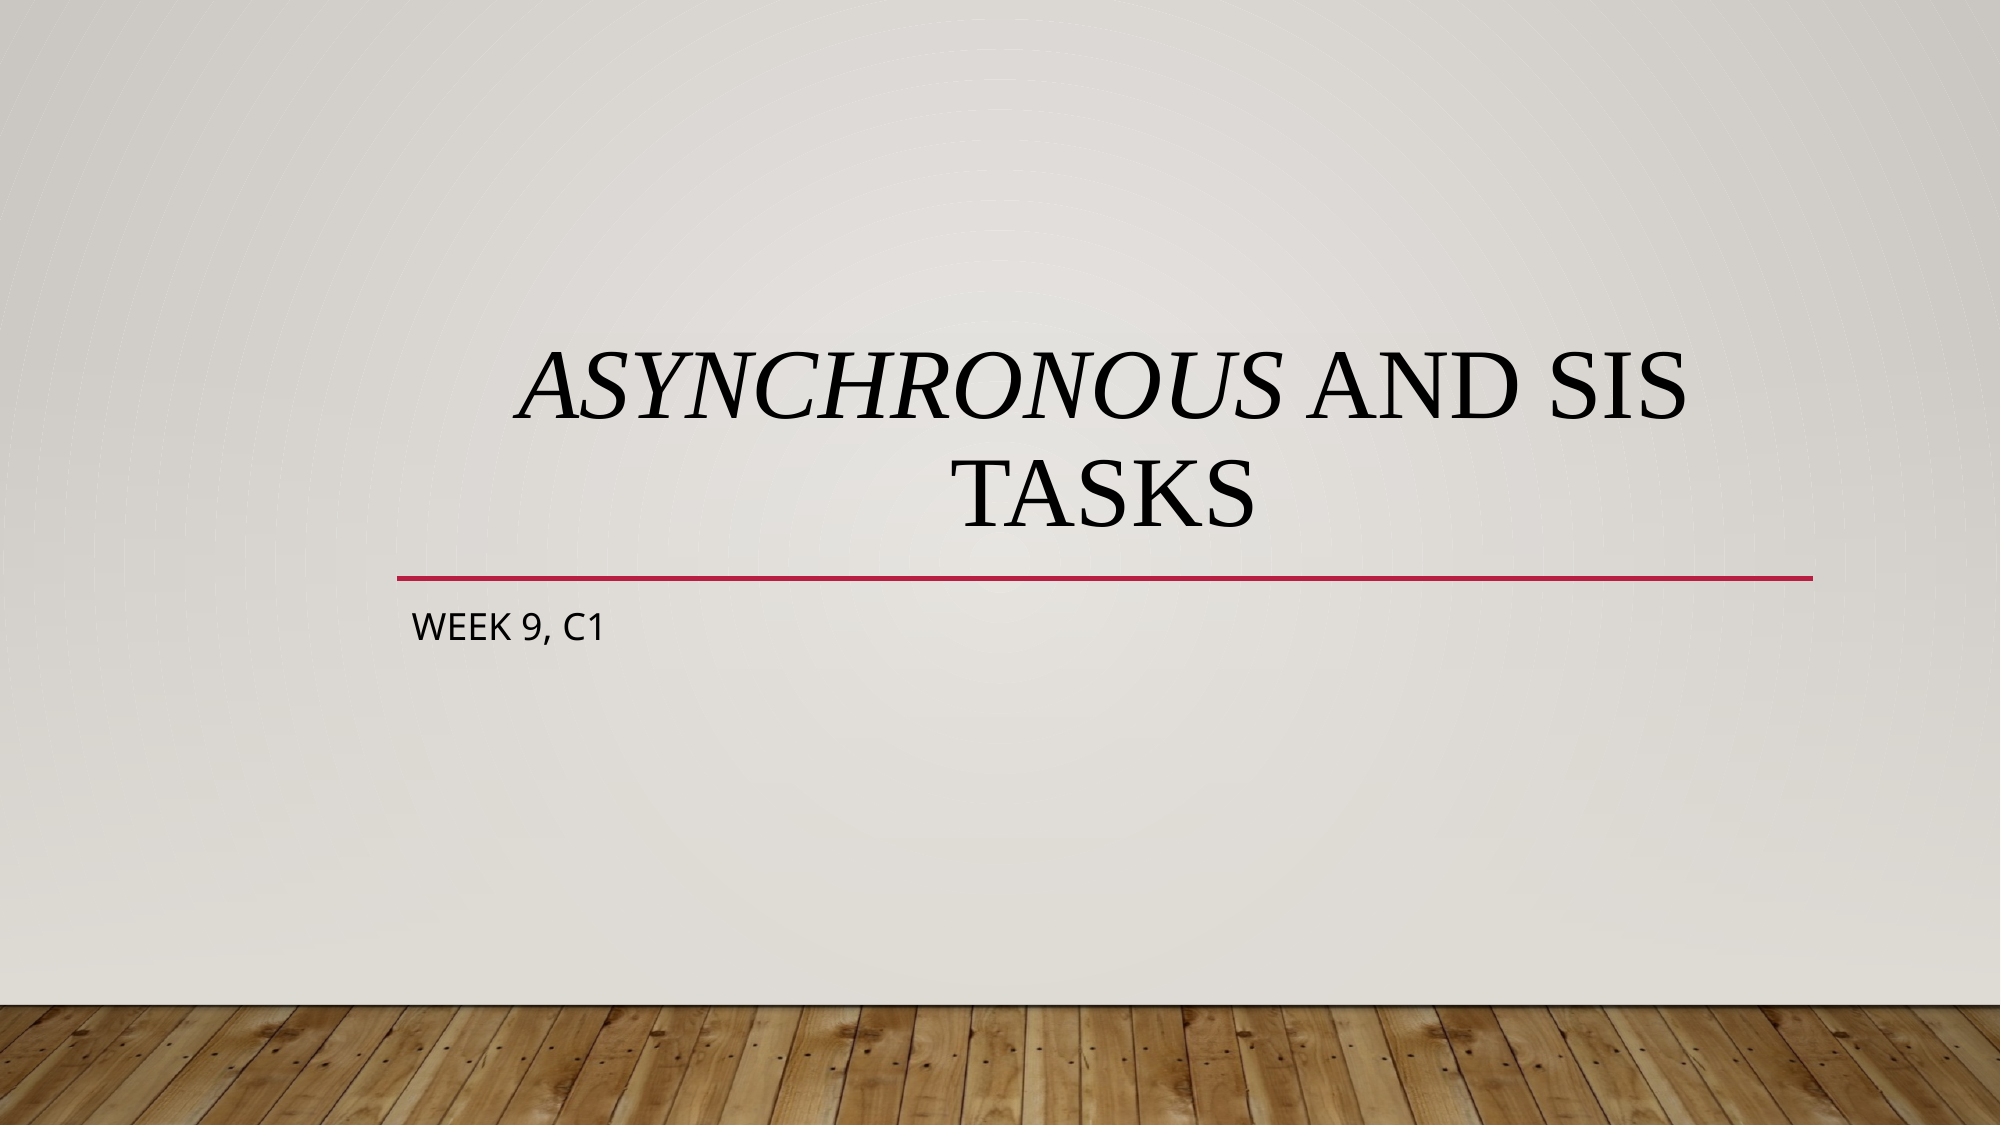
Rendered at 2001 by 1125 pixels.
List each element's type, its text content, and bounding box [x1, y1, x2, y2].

subtitle Week 9, C1 [396, 579, 1814, 740]
title Asynchronous and SIS tasks [396, 131, 1814, 549]
picture [0, 1005, 2000, 1125]
